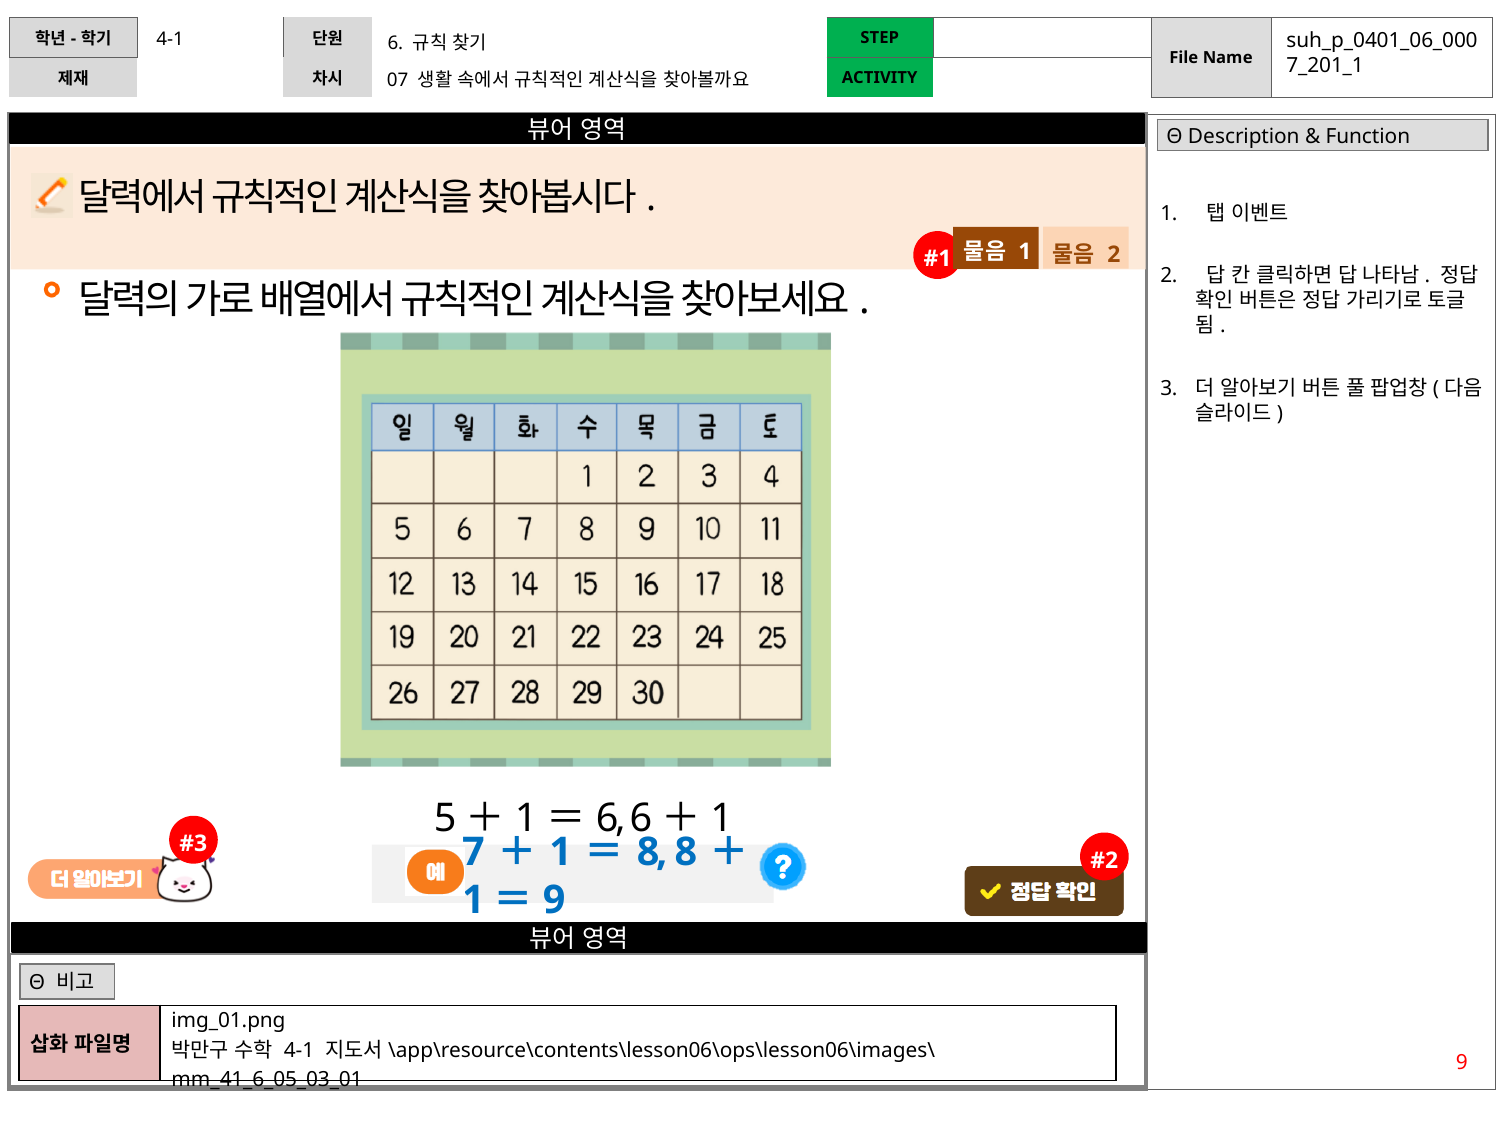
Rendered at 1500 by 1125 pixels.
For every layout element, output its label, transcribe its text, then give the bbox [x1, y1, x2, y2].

picture [331, 325, 833, 769]
picture [753, 837, 813, 897]
table_header Θ Description & Function [1158, 120, 1487, 150]
text_box #2 [1077, 830, 1131, 867]
text_box 탭 이벤트 답 칸 클릭하면 답 나타남. 정답 확인 버튼은 정답 가리기로 토글 됨. 더 알아보기 버튼 풀 팝업창(다음 슬라이드) [1145, 160, 1500, 463]
text_box #3 [167, 813, 220, 842]
text_box 물음 2 [1037, 218, 1140, 275]
text_box suh_p_0401_06_0007_201_1 [1271, 18, 1500, 84]
text_box [9, 145, 1148, 272]
picture [23, 844, 226, 909]
text_box 07 생활 속에서 규칙적인 계산식을 찾아볼까요 [372, 60, 821, 96]
text_box #1 [911, 228, 958, 282]
table_header img_01.png 박만구 수학 4-1 지도서\app\resource\contents\lesson06\ops\lesson06\images\mm_41_6_05_03_01 [161, 1006, 1115, 1080]
picture [31, 173, 73, 218]
text_box 7＋1＝8, 8＋1＝9 [371, 844, 752, 903]
text_box 4-1 [141, 18, 284, 55]
picture [963, 863, 1126, 918]
text_box 달력에서 규칙적인 계산식을 찾아봅시다. [63, 165, 1145, 225]
picture [404, 847, 465, 896]
picture [40, 278, 61, 300]
text_box 달력의 가로 배열에서 규칙적인 계산식을 찾아보세요. [63, 267, 1134, 330]
text_box 5＋1＝6, 6＋1＝7 [419, 784, 754, 844]
text_box 6. 규칙 찾기 [372, 23, 828, 48]
text_box 물음 1 [949, 215, 1059, 272]
table_header 삽화 파일명 [20, 1006, 159, 1080]
